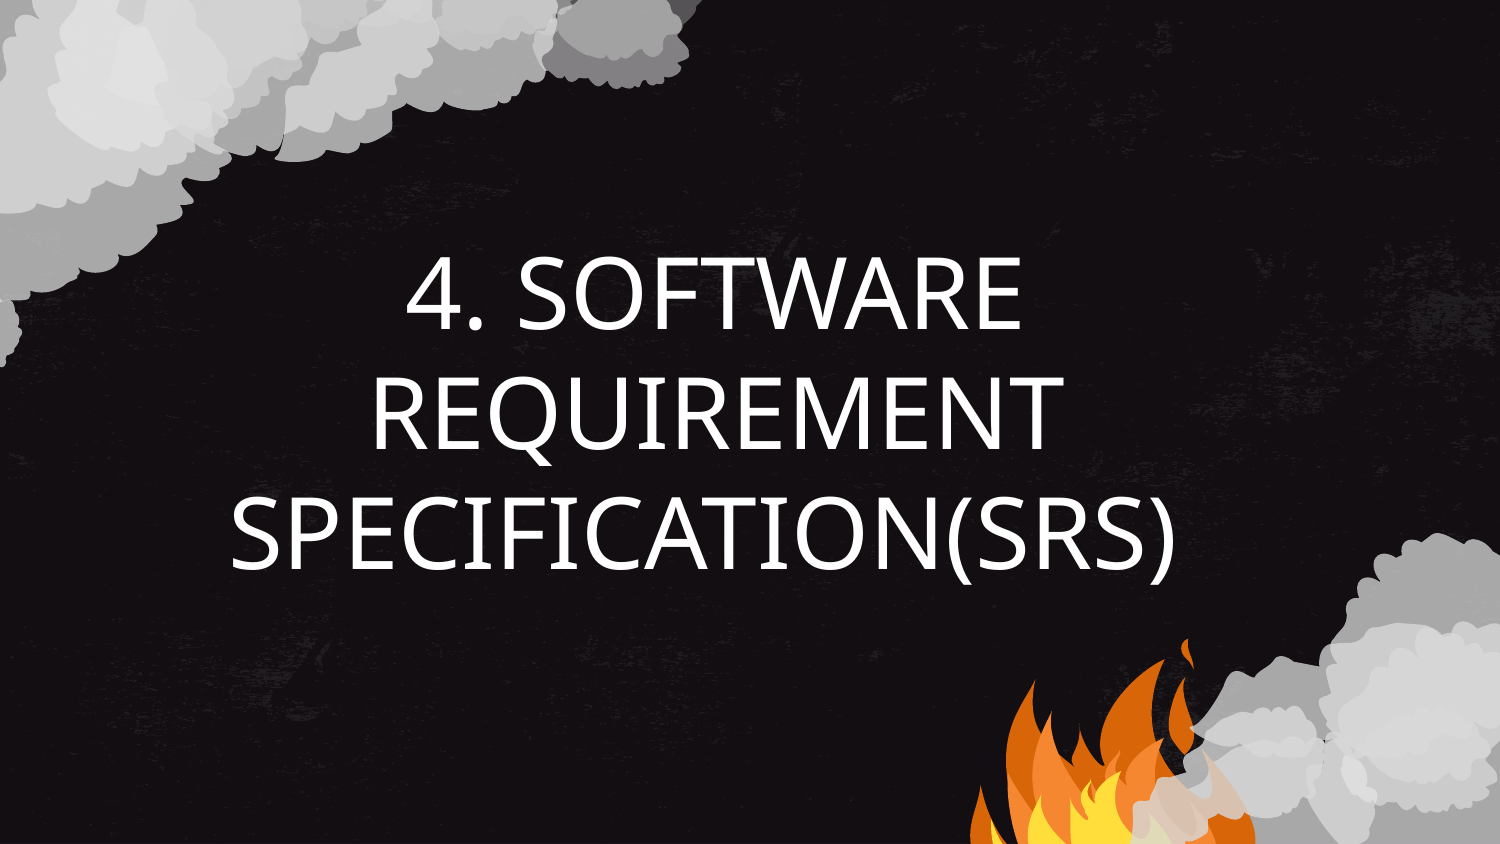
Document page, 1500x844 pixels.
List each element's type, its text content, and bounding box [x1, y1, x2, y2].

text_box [0, 0, 565, 319]
title 4. SOFTWARE REQUIREMENT SPECIFICATION(SRS) [181, 340, 1252, 605]
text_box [901, 532, 1500, 844]
